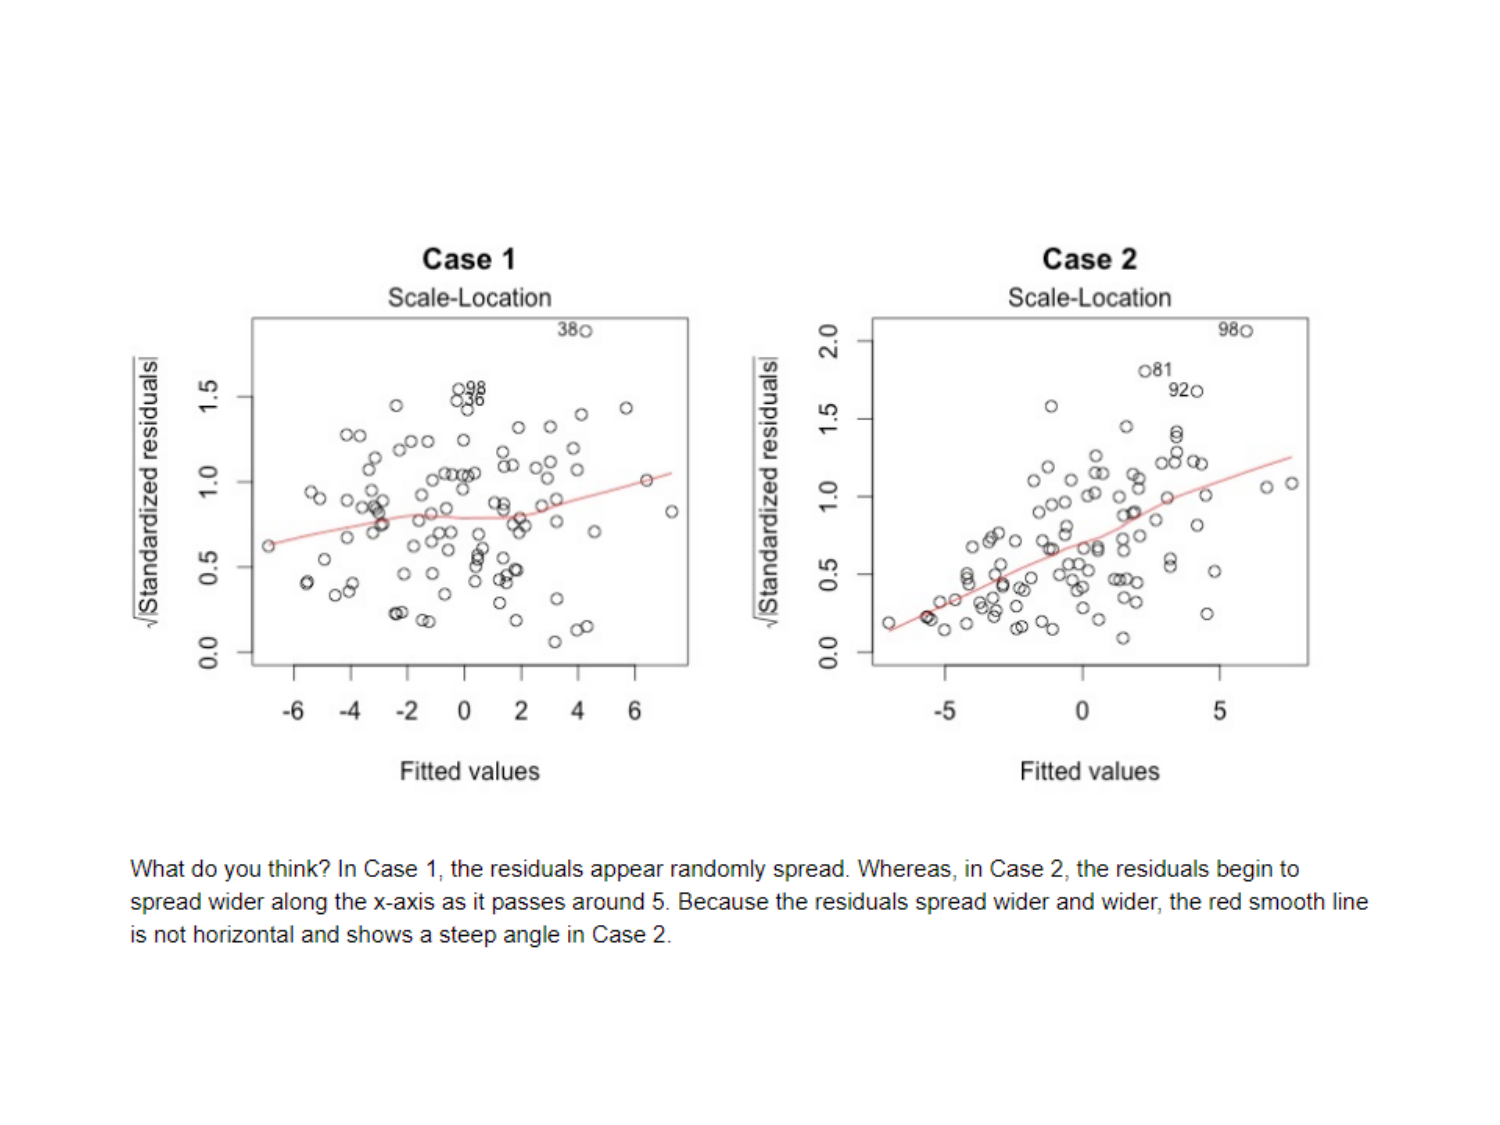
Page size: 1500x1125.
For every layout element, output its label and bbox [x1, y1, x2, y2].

picture [101, 165, 1399, 960]
